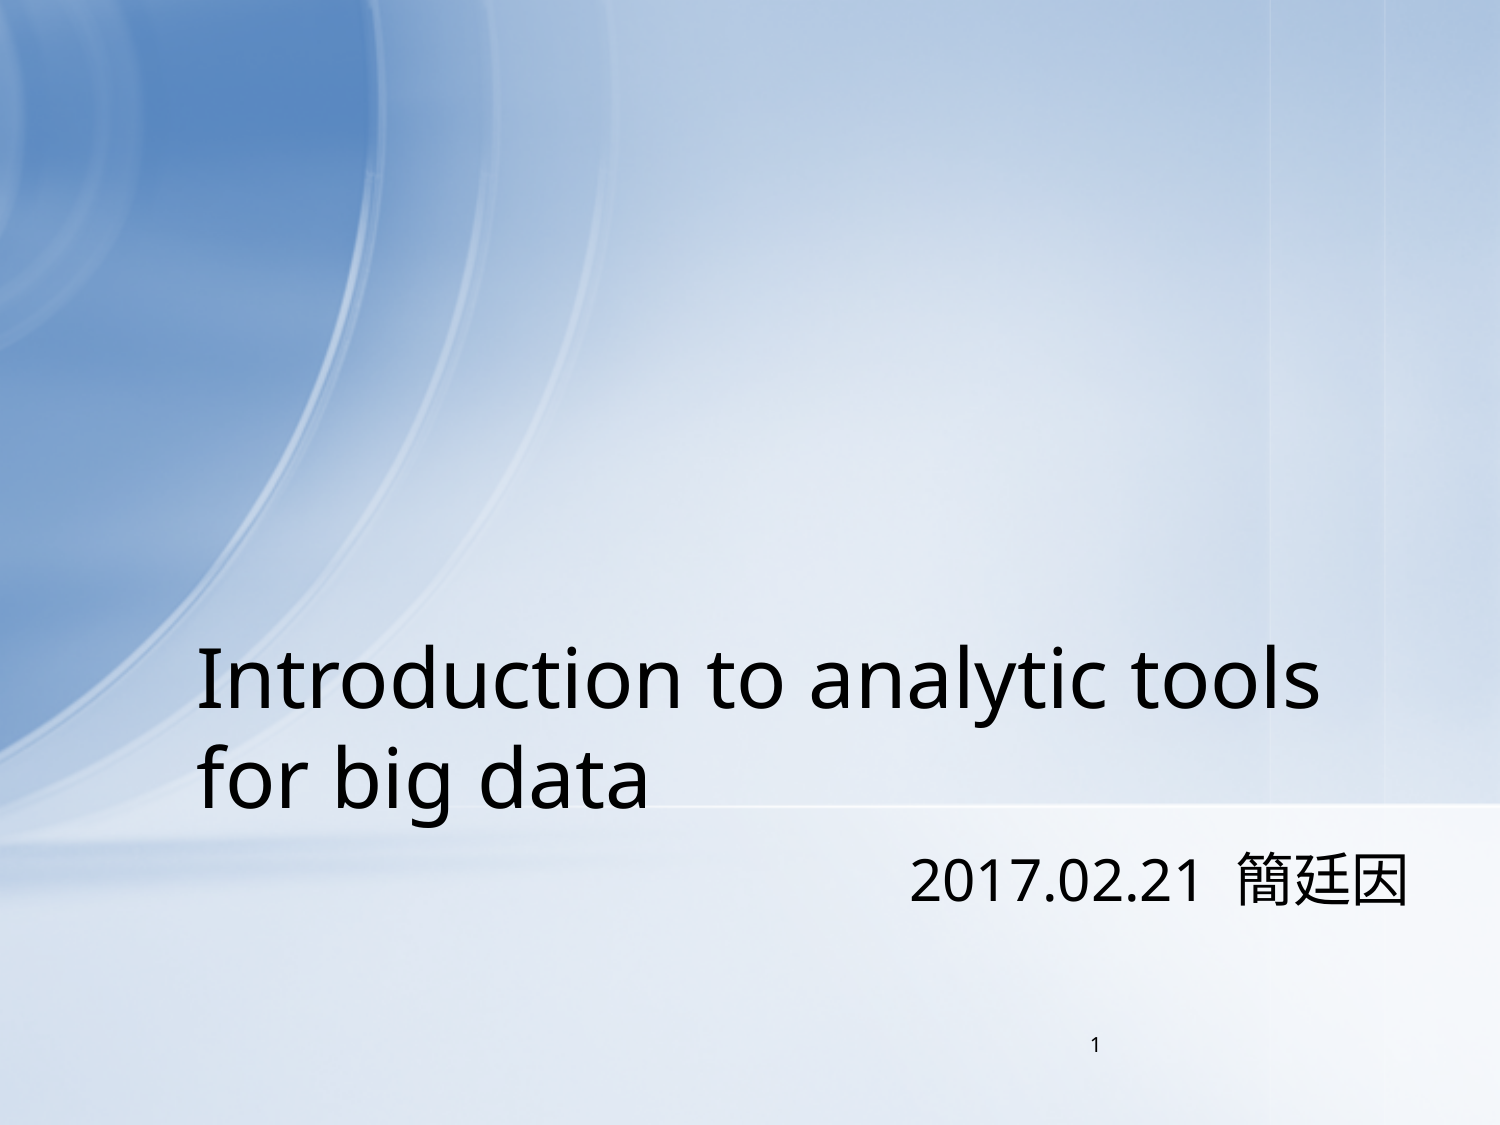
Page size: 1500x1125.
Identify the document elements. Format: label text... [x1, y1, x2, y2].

picture [0, 0, 1500, 1125]
title Introduction to analytic tools for big data [181, 591, 1425, 833]
subtitle 2017.02.21 簡廷因 [408, 835, 1425, 988]
slide_number 1 [1074, 1024, 1425, 1103]
